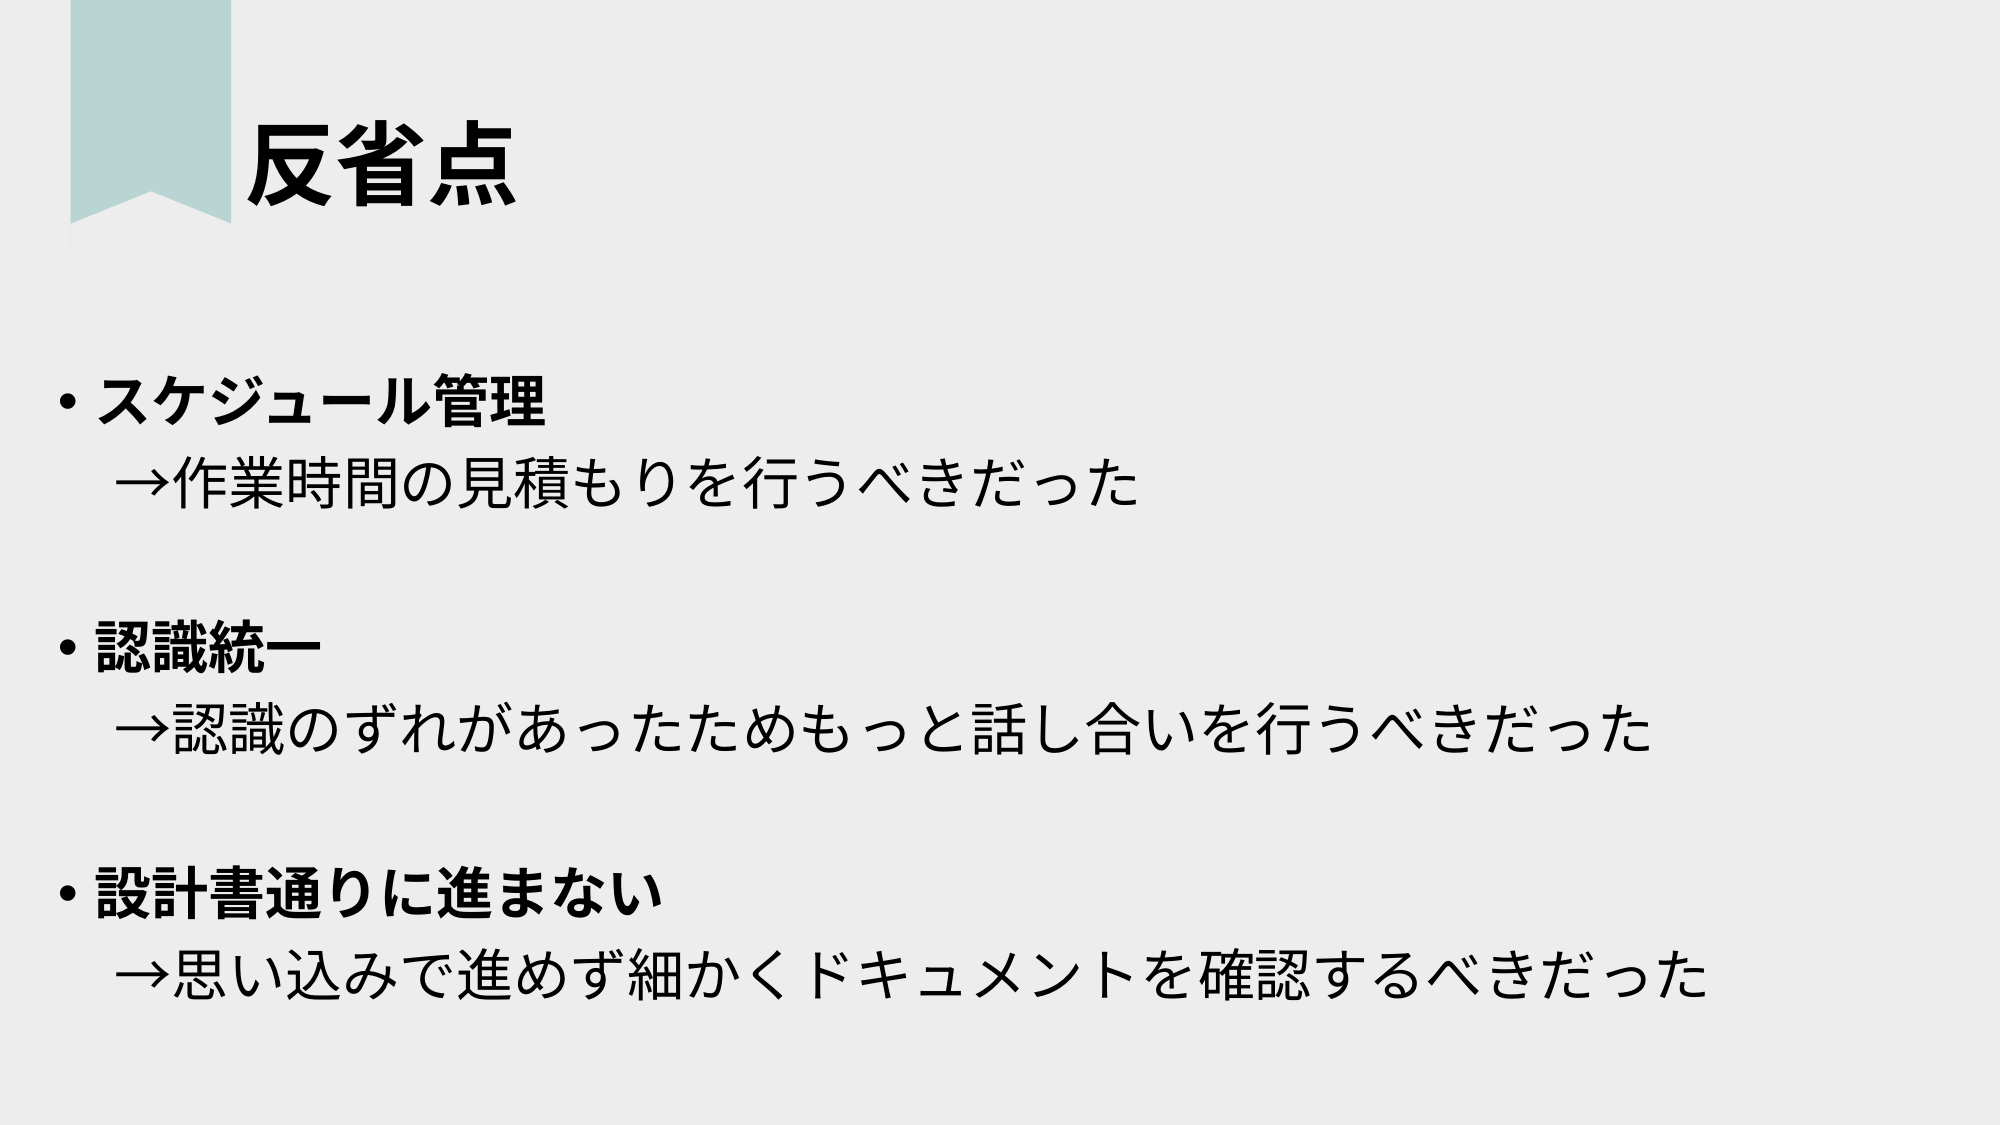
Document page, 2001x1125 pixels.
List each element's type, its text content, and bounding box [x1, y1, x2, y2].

title 反省点 [137, 59, 1863, 277]
list スケジュール管理 →作業時間の見積もりを行うべきだった 認識統一 →認識のずれがあったためもっと話し合いを行うべきだった 設計書通りに進まない →思い込みで進めず細かくドキュメントを確認するべきだった [42, 277, 2000, 1020]
text_box [70, 0, 232, 250]
